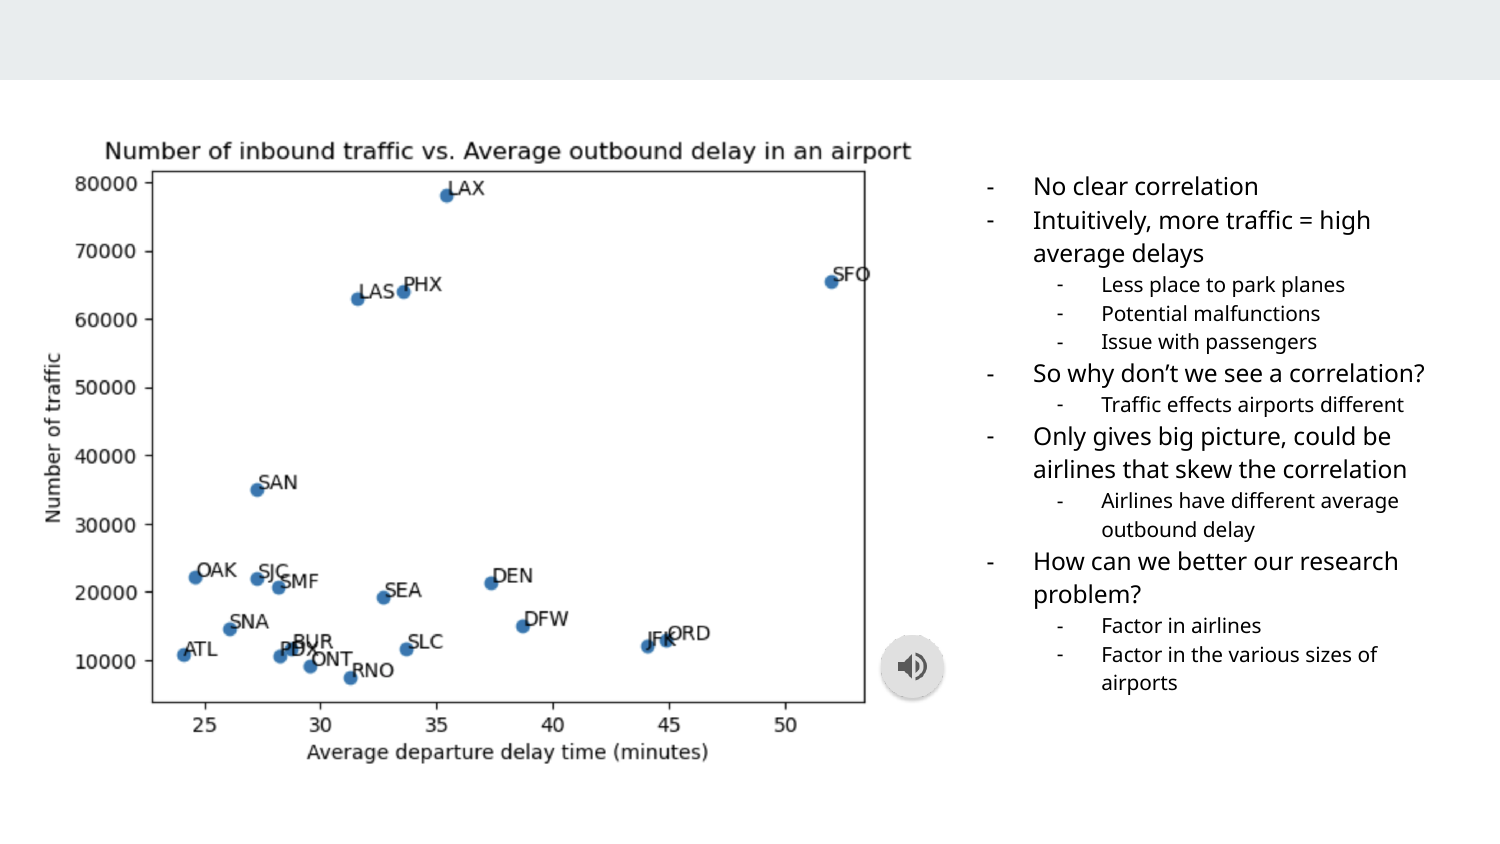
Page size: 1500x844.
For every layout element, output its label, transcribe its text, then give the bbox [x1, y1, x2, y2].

list No clear correlation Intuitively, more traffic = high average delays Less place to park planes Potential malfunctions Issue with passengers So why don’t we see a correlation? Traffic effects airports different Only gives big picture, could be airlines that skew the correlation Airlines have different average outbound delay How can we better our research problem? Factor in airlines Factor in the various sizes of airports [949, 151, 1447, 728]
picture [15, 132, 950, 776]
